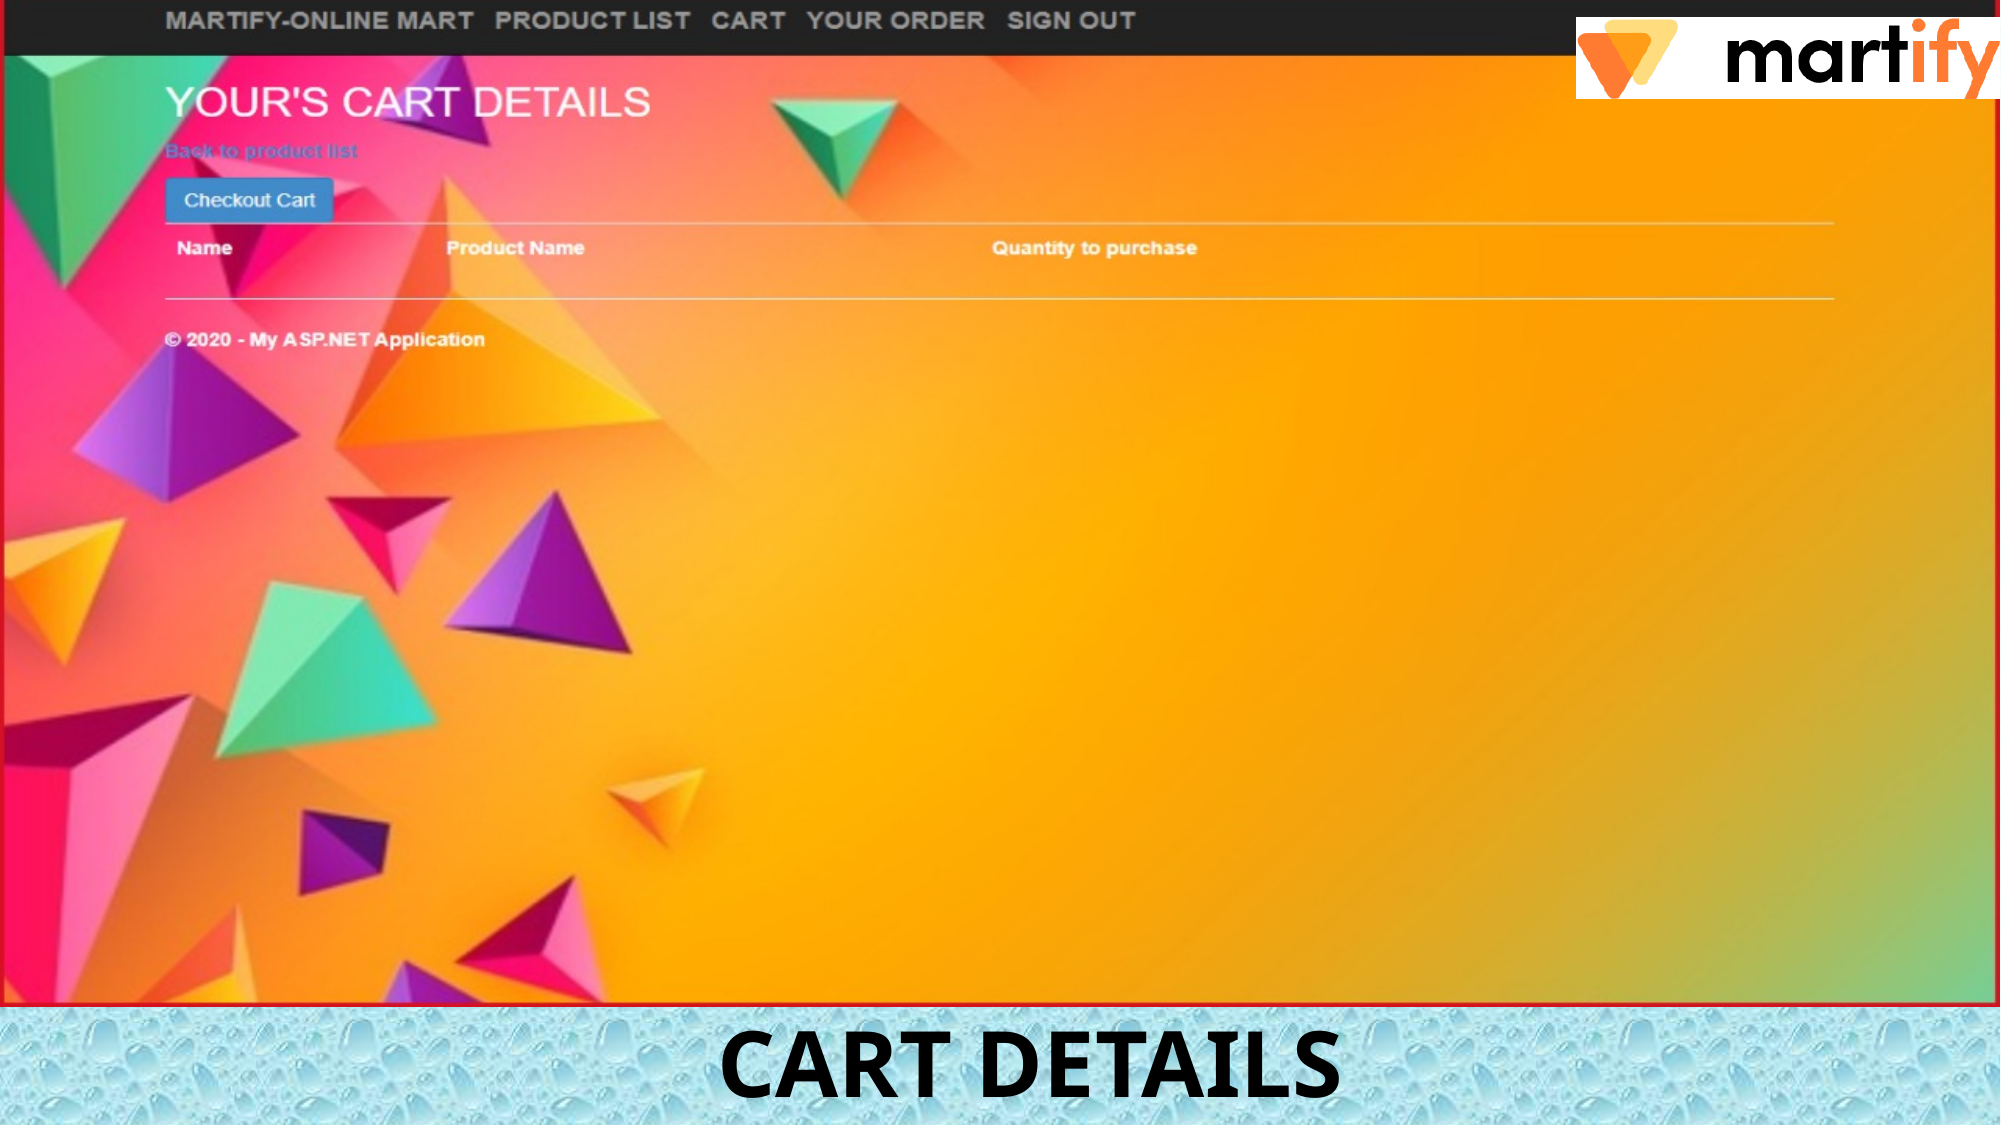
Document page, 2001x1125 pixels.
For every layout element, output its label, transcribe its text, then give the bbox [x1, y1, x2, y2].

picture [0, 0, 2001, 1125]
title CART DETAILS [172, 1007, 1889, 1125]
